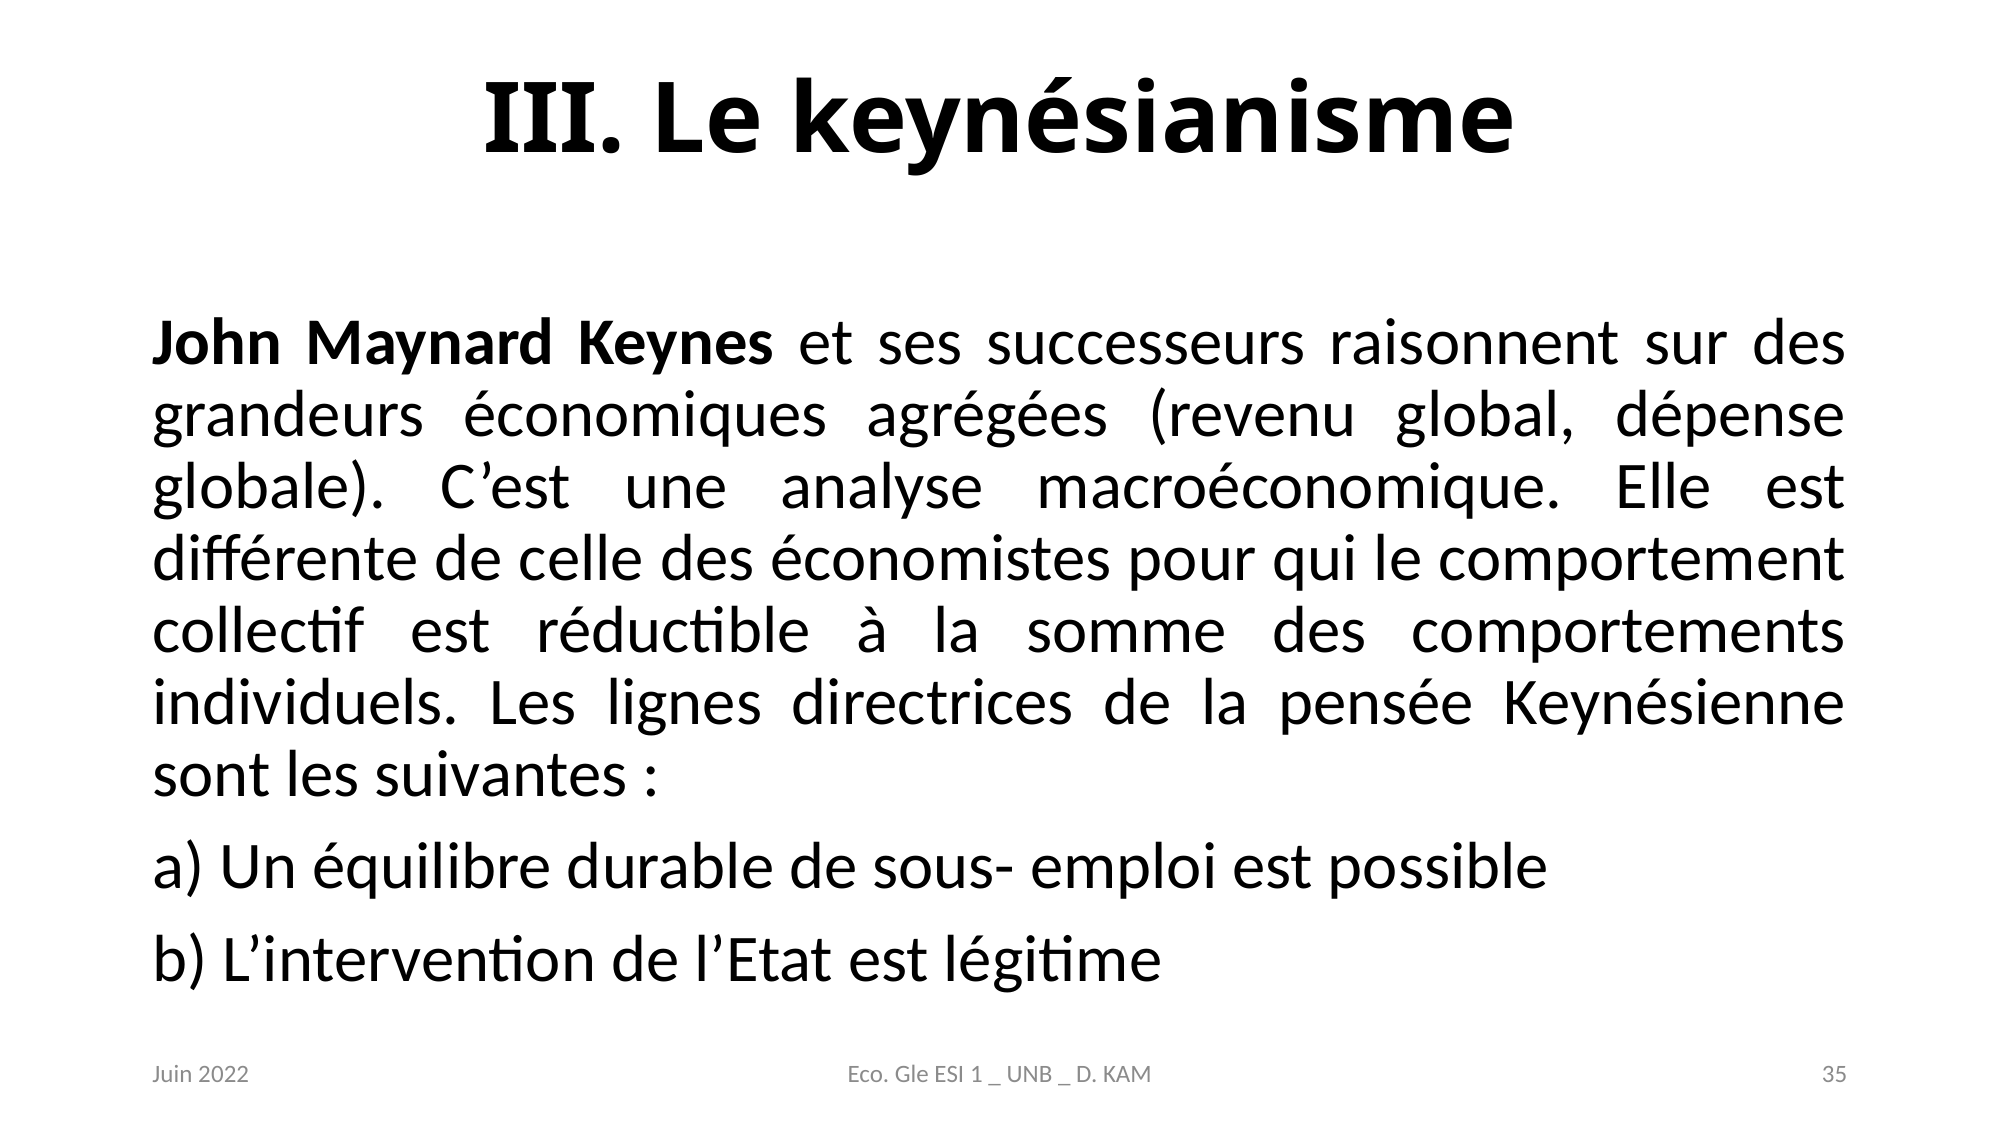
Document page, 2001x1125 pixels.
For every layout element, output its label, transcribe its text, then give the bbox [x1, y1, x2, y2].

slide_number 35 [1412, 1042, 1863, 1103]
list John Maynard Keynes et ses successeurs raisonnent sur des grandeurs économiques agrégées (revenu global, dépense globale). C’est une analyse macroéconomique. Elle est différente de celle des économistes pour qui le comportement collectif est réductible à la somme des comportements individuels. Les lignes directrices de la pensée Keynésienne sont les suivantes : a) Un équilibre durable de sous- emploi est possible b) L’intervention de l’Etat est légitime [137, 299, 1863, 1014]
footer Eco. Gle ESI 1 _ UNB _ D. KAM [662, 1042, 1338, 1103]
slide_number Juin 2022 [137, 1042, 588, 1103]
title III. Le keynésianisme [137, 59, 1863, 278]
